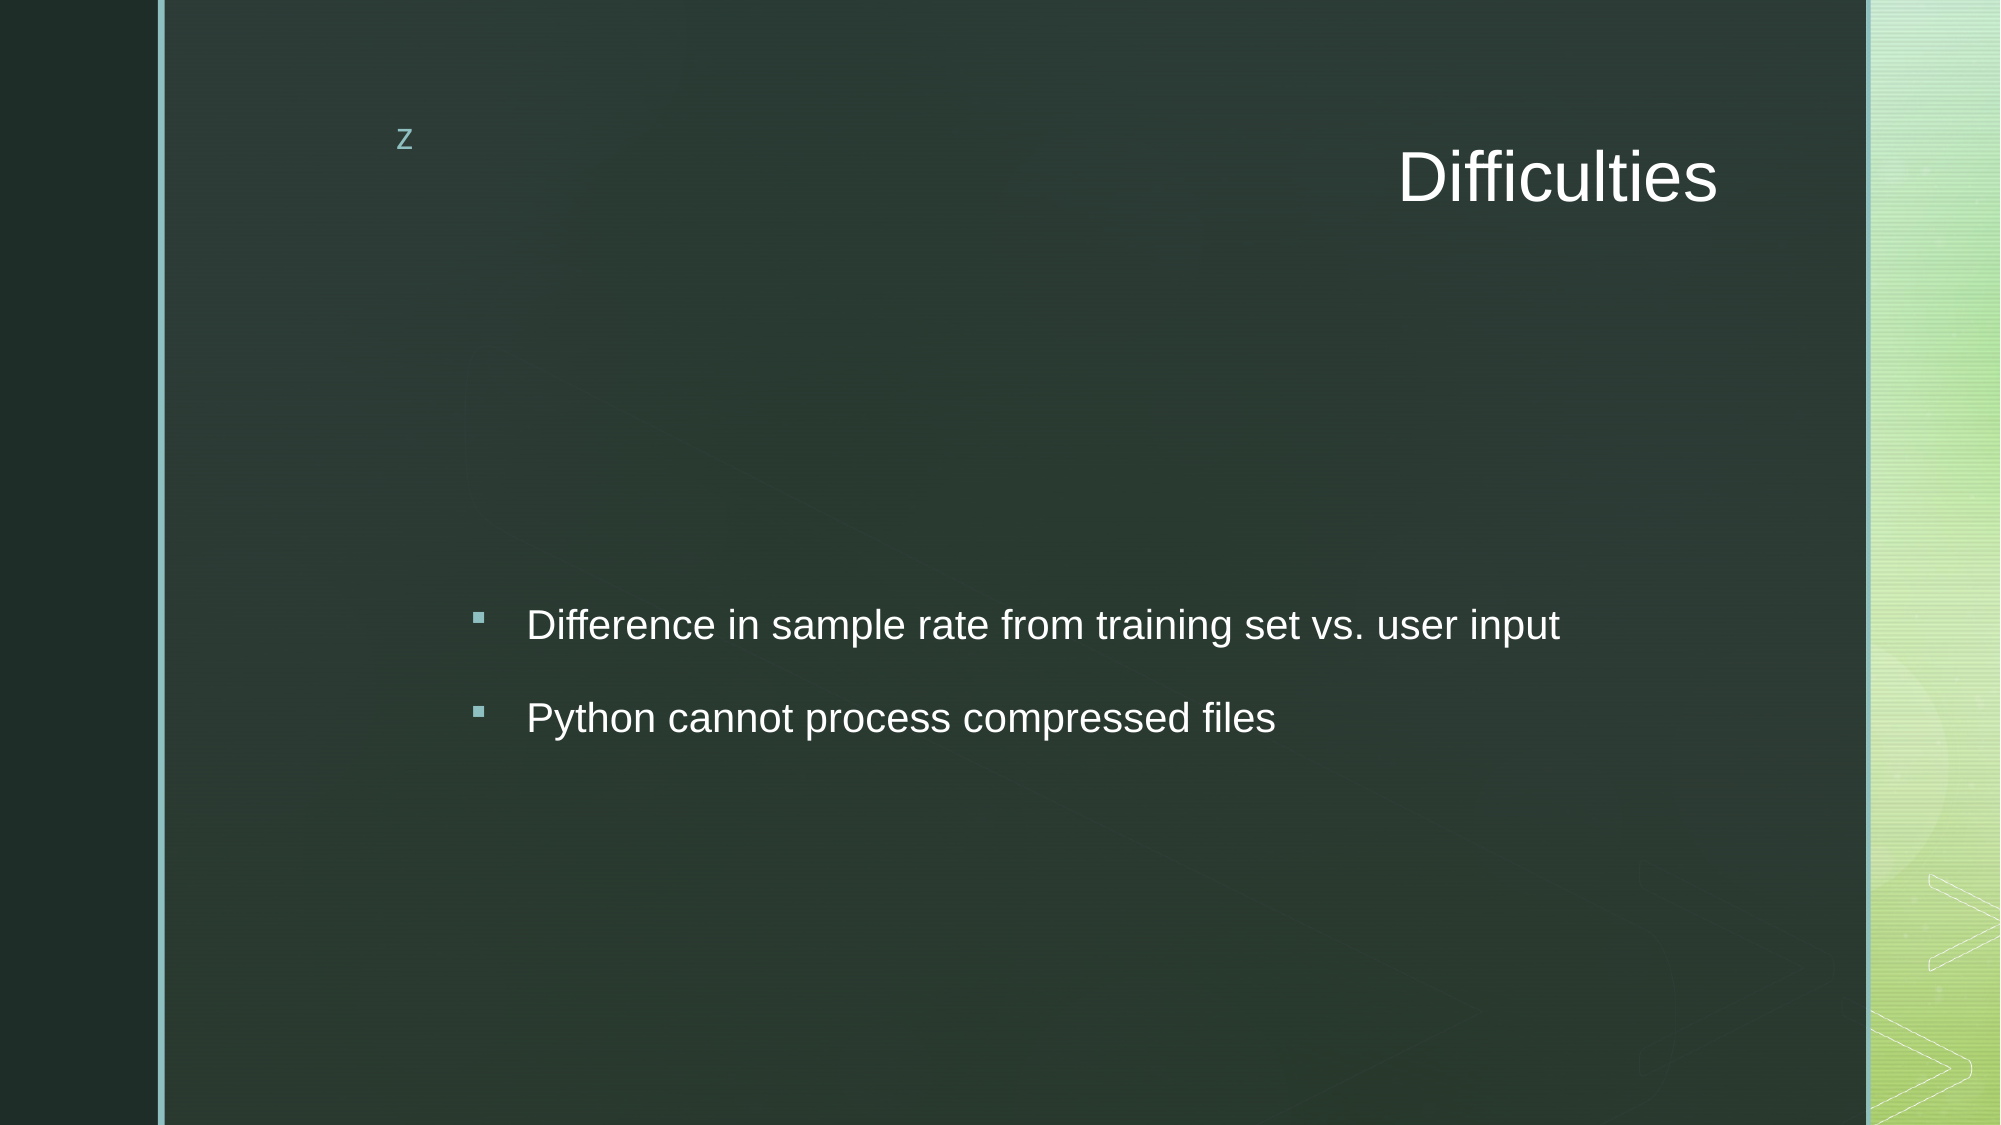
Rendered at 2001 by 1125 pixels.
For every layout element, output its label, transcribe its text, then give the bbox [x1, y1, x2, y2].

list Difference in sample rate from training set vs. user input Python cannot process compressed files [454, 336, 1734, 993]
picture [1871, 0, 2001, 1125]
title Difficulties [428, 132, 1734, 310]
